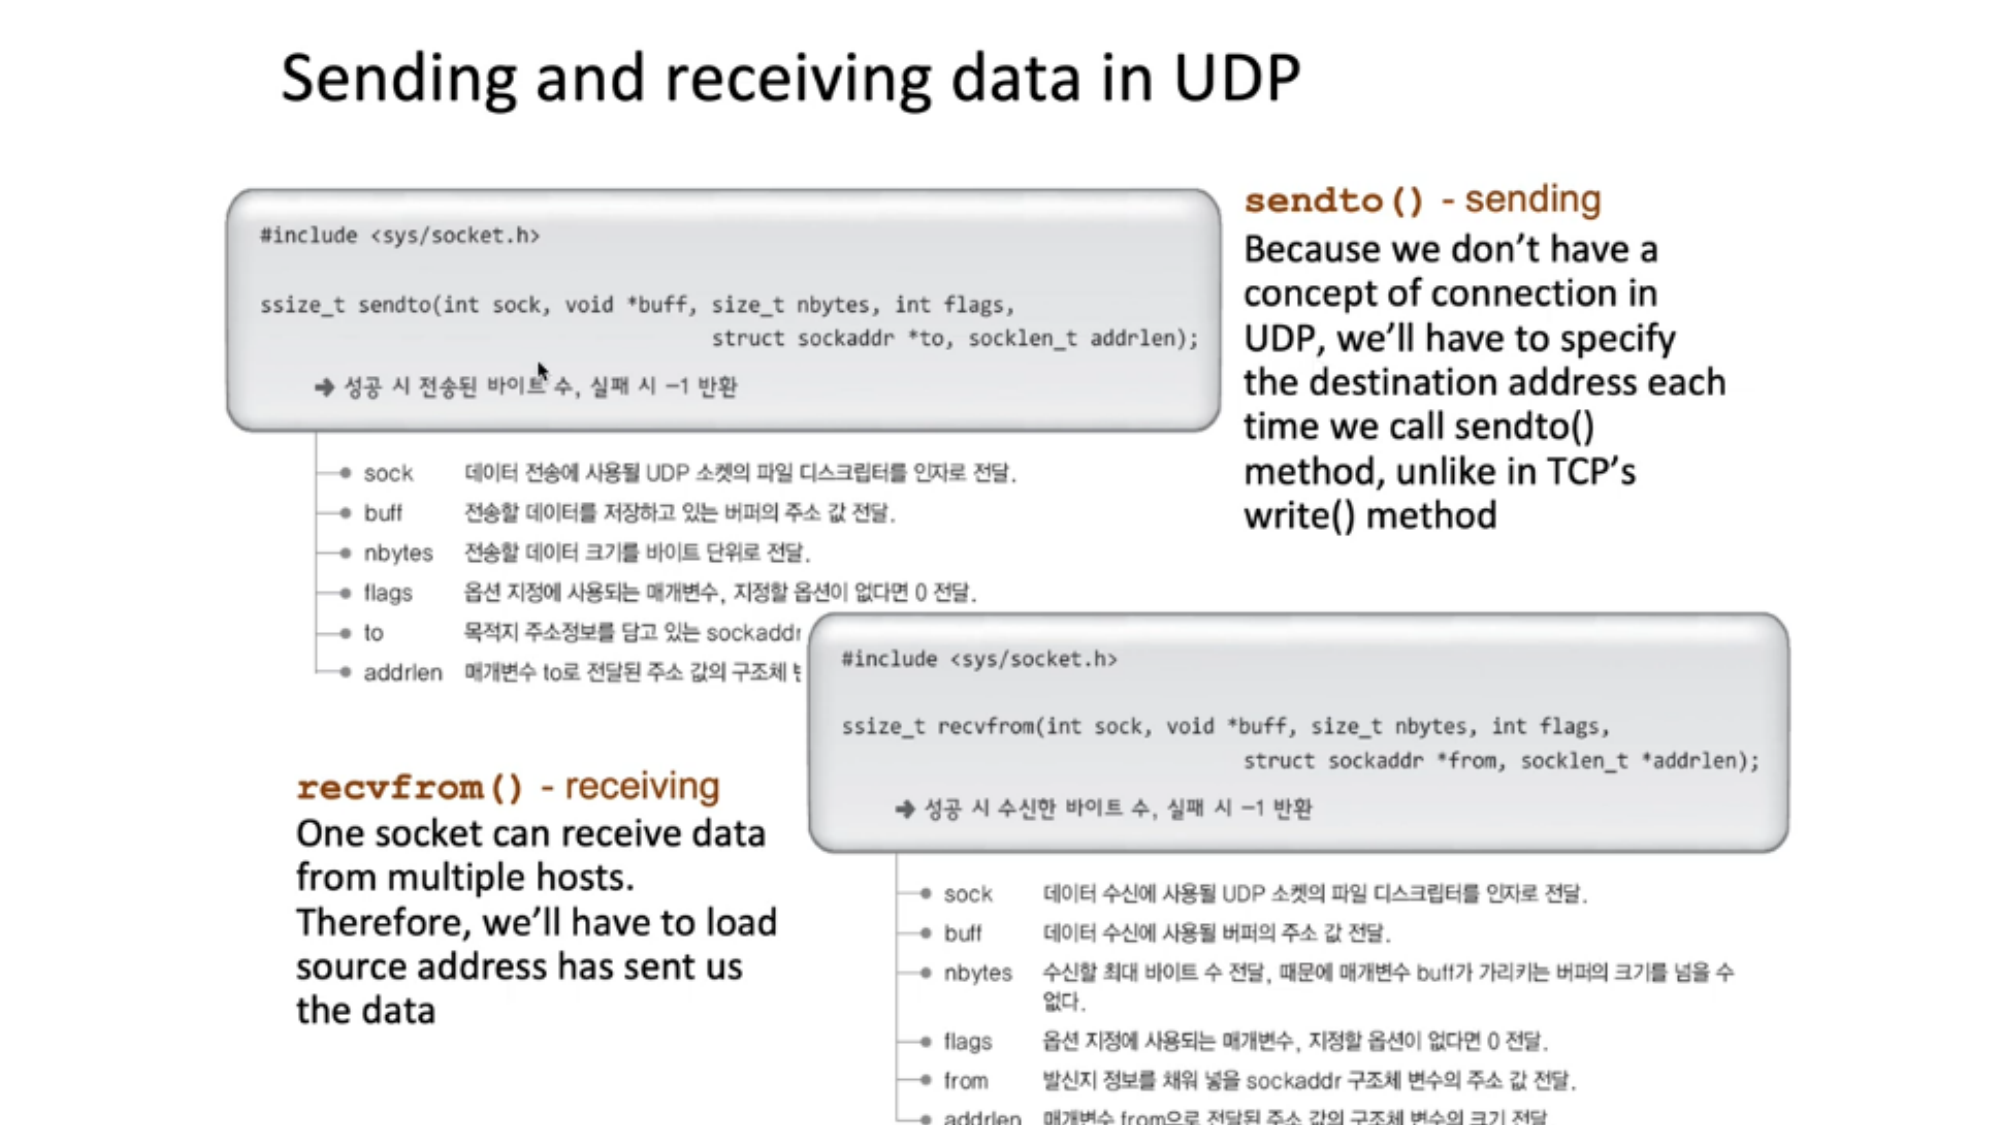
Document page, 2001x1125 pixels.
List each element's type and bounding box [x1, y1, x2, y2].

list [196, 24, 1806, 1125]
